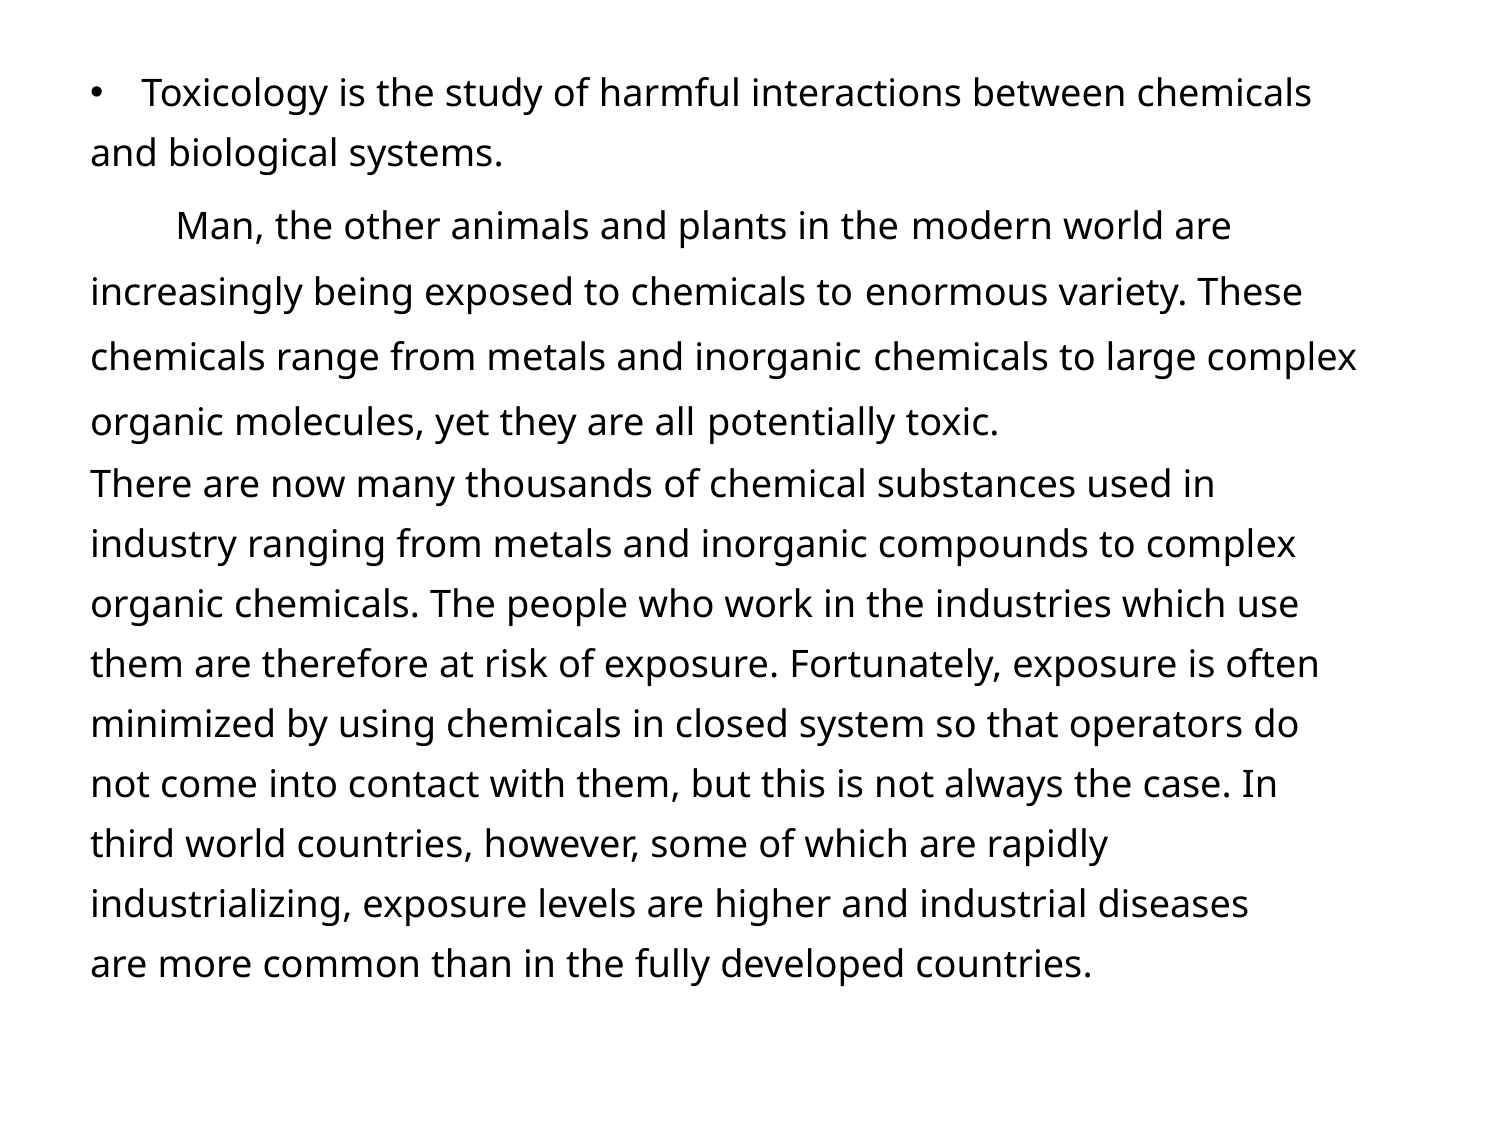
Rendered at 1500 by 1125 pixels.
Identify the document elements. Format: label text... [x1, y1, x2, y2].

list Toxicology is the study of harmful interactions between chemicals and biological systems. Man, the other animals and plants in the modern world are increasingly being exposed to chemicals to enormous variety. These chemicals range from metals and inorganic chemicals to large complex organic molecules, yet they are all potentially toxic. There are now many thousands of chemical substances used in industry ranging from metals and inorganic compounds to complex organic chemicals. The people who work in the industries which use them are therefore at risk of exposure. Fortunately, exposure is often minimized by using chemicals in closed system so that operators do not come into contact with them, but this is not always the case. In third world countries, however, some of which are rapidly industrializing, exposure levels are higher and industrial diseases are more common than in the fully developed countries. [75, 54, 1425, 1005]
